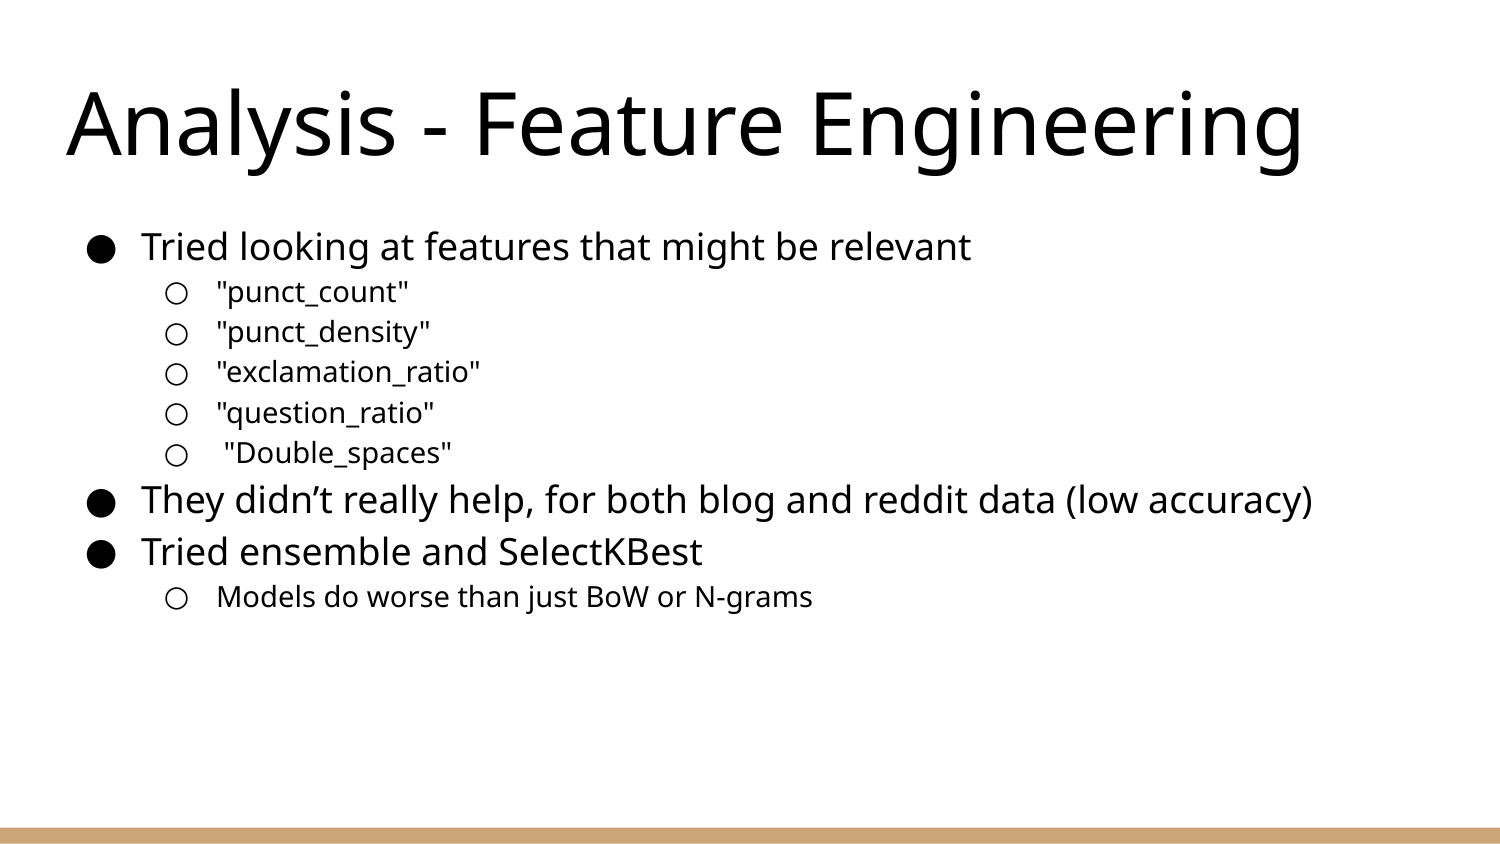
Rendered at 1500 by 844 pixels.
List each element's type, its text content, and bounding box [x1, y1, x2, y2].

title Analysis - Feature Engineering [51, 51, 1449, 189]
list Tried looking at features that might be relevant "punct_count" "punct_density" "exclamation_ratio" "question_ratio" "Double_spaces" They didn’t really help, for both blog and reddit data (low accuracy) Tried ensemble and SelectKBest Models do worse than just BoW or N-grams [51, 200, 1449, 752]
